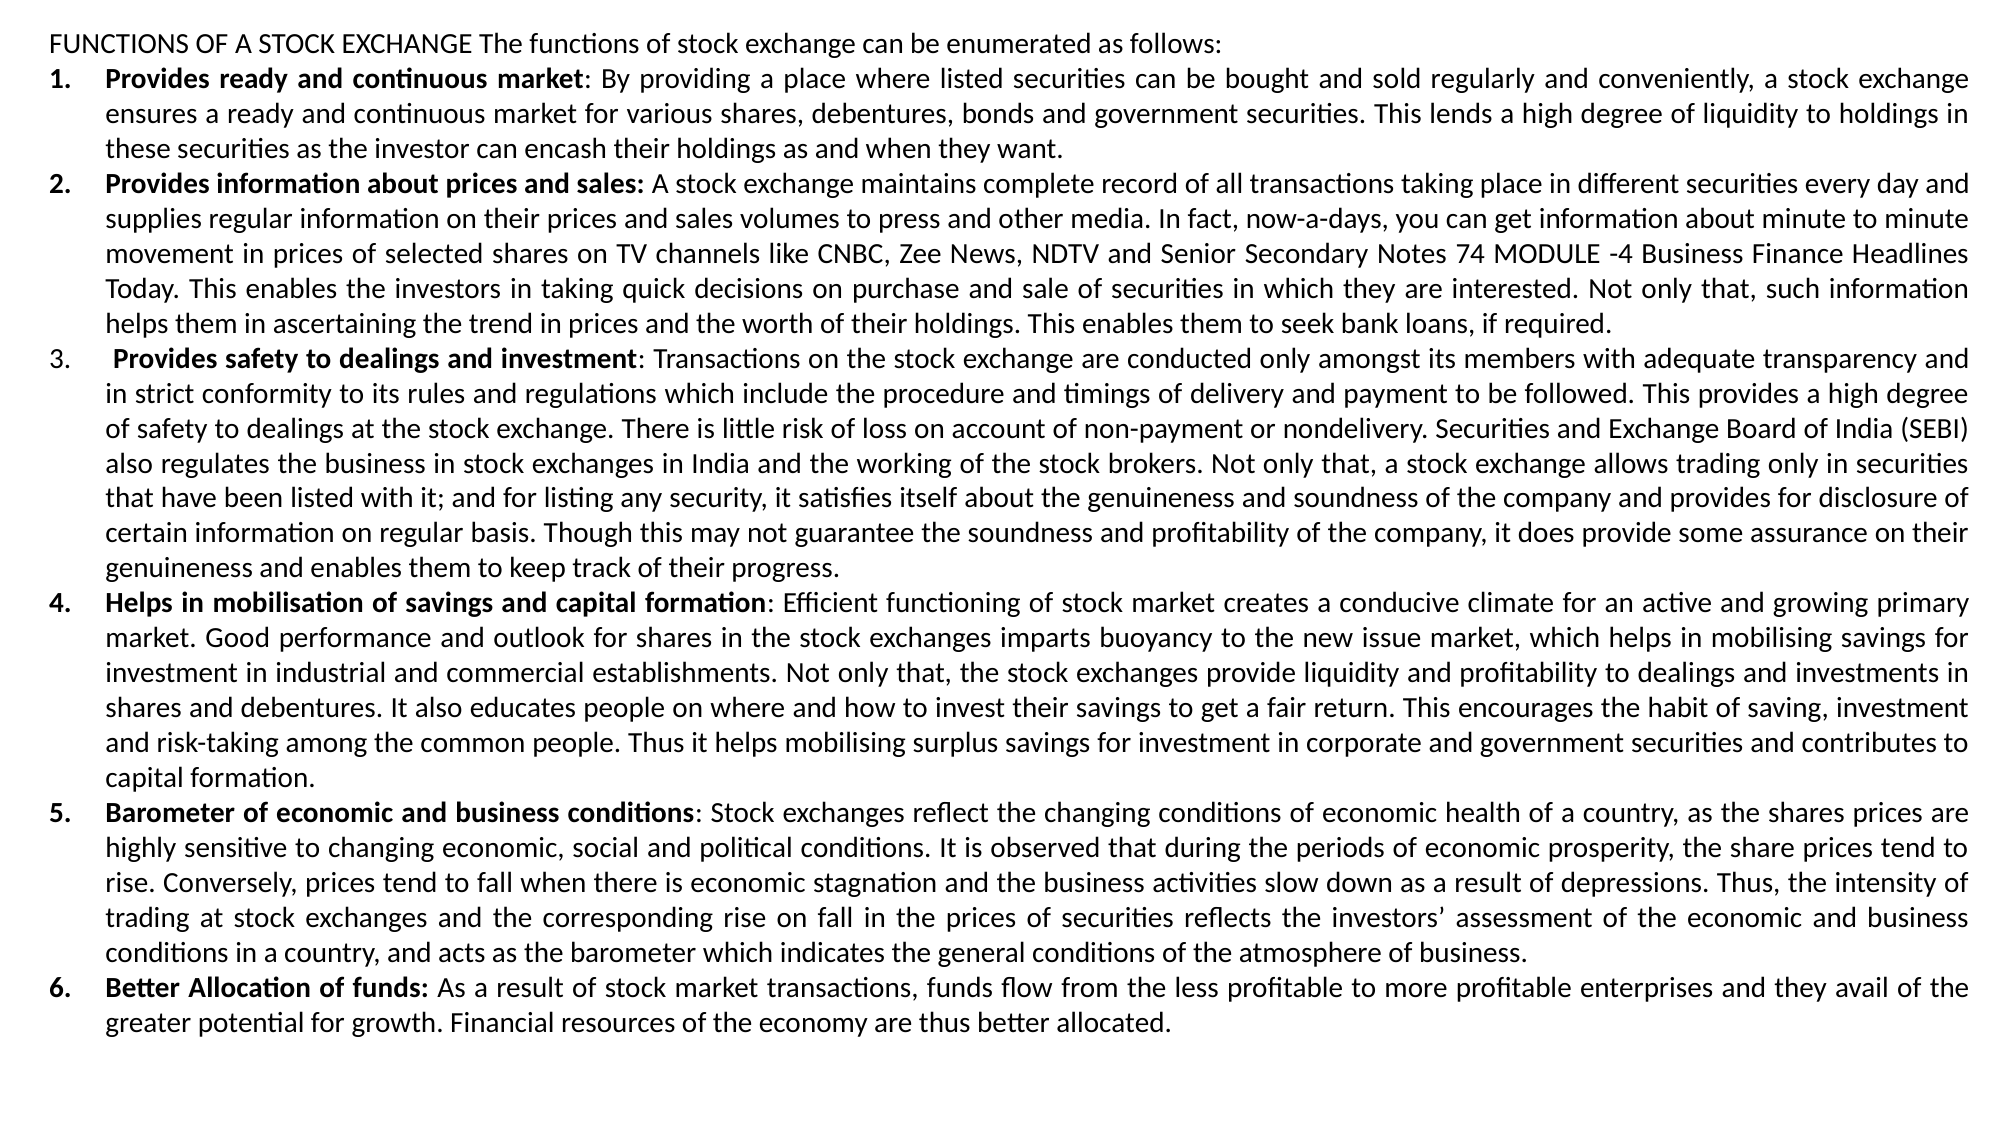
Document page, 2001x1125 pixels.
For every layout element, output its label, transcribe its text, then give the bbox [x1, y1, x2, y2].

text_box FUNCTIONS OF A STOCK EXCHANGE The functions of stock exchange can be enumerated as follows: Provides ready and continuous market: By providing a place where listed securities can be bought and sold regularly and conveniently, a stock exchange ensures a ready and continuous market for various shares, debentures, bonds and government securities. This lends a high degree of liquidity to holdings in these securities as the investor can encash their holdings as and when they want. Provides information about prices and sales: A stock exchange maintains complete record of all transactions taking place in different securities every day and supplies regular information on their prices and sales volumes to press and other media. In fact, now-a-days, you can get information about minute to minute movement in prices of selected shares on TV channels like CNBC, Zee News, NDTV and Senior Secondary Notes 74 MODULE -4 Business Finance Headlines Today. This enables the investors in taking quick decisions on purchase and sale of securities in which they are interested. Not only that, such information helps them in ascertaining the trend in prices and the worth of their holdings. This enables them to seek bank loans, if required. Provides safety to dealings and investment: Transactions on the stock exchange are conducted only amongst its members with adequate transparency and in strict conformity to its rules and regulations which include the procedure and timings of delivery and payment to be followed. This provides a high degree of safety to dealings at the stock exchange. There is little risk of loss on account of non-payment or nondelivery. Securities and Exchange Board of India (SEBI) also regulates the business in stock exchanges in India and the working of the stock brokers. Not only that, a stock exchange allows trading only in securities that have been listed with it; and for listing any security, it satisfies itself about the genuineness and soundness of the company and provides for disclosure of certain information on regular basis. Though this may not guarantee the soundness and profitability of the company, it does provide some assurance on their genuineness and enables them to keep track of their progress. Helps in mobilisation of savings and capital formation: Efficient functioning of stock market creates a conducive climate for an active and growing primary market. Good performance and outlook for shares in the stock exchanges imparts buoyancy to the new issue market, which helps in mobilising savings for investment in industrial and commercial establishments. Not only that, the stock exchanges provide liquidity and profitability to dealings and investments in shares and debentures. It also educates people on where and how to invest their savings to get a fair return. This encourages the habit of saving, investment and risk-taking among the common people. Thus it helps mobilising surplus savings for investment in corporate and government securities and contributes to capital formation. Barometer of economic and business conditions: Stock exchanges reflect the changing conditions of economic health of a country, as the shares prices are highly sensitive to changing economic, social and political conditions. It is observed that during the periods of economic prosperity, the share prices tend to rise. Conversely, prices tend to fall when there is economic stagnation and the business activities slow down as a result of depressions. Thus, the intensity of trading at stock exchanges and the corresponding rise on fall in the prices of securities reflects the investors’ assessment of the economic and business conditions in a country, and acts as the barometer which indicates the general conditions of the atmosphere of business. Better Allocation of funds: As a result of stock market transactions, funds flow from the less profitable to more profitable enterprises and they avail of the greater potential for growth. Financial resources of the economy are thus better allocated. [34, 16, 1986, 1046]
